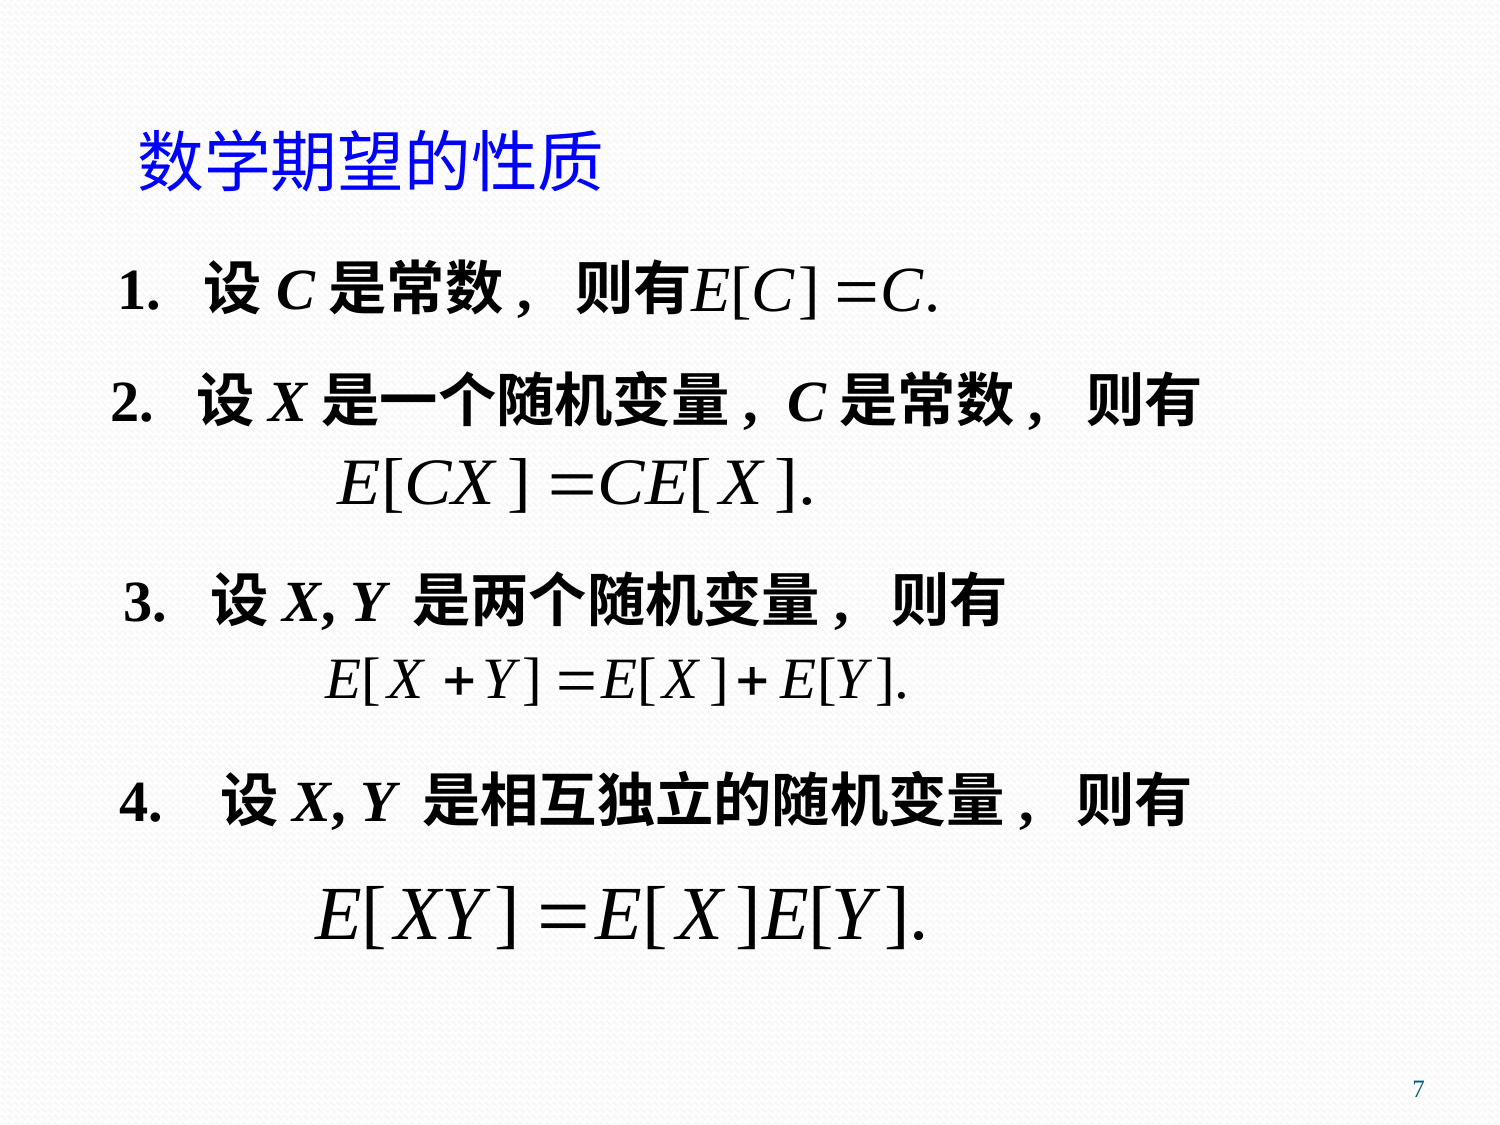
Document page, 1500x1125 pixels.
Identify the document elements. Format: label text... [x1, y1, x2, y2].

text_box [324, 444, 823, 533]
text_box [678, 251, 948, 339]
slide_number 7 [1299, 1042, 1425, 1103]
title 相关系数定理 [671, 253, 678, 329]
title 数学期望的性质 [137, 4, 1238, 201]
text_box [314, 645, 916, 724]
text_box 1. 设C是常数, 则有 [102, 243, 707, 329]
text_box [300, 869, 940, 972]
text_box 4. 设X, Y 是相互独立的随机变量, 则有 [104, 755, 1208, 841]
text_box 3. 设X, Y 是两个随机变量, 则有 [108, 556, 1023, 641]
text_box 2. 设X是一个随机变量, C是常数, 则有 [95, 355, 1218, 441]
